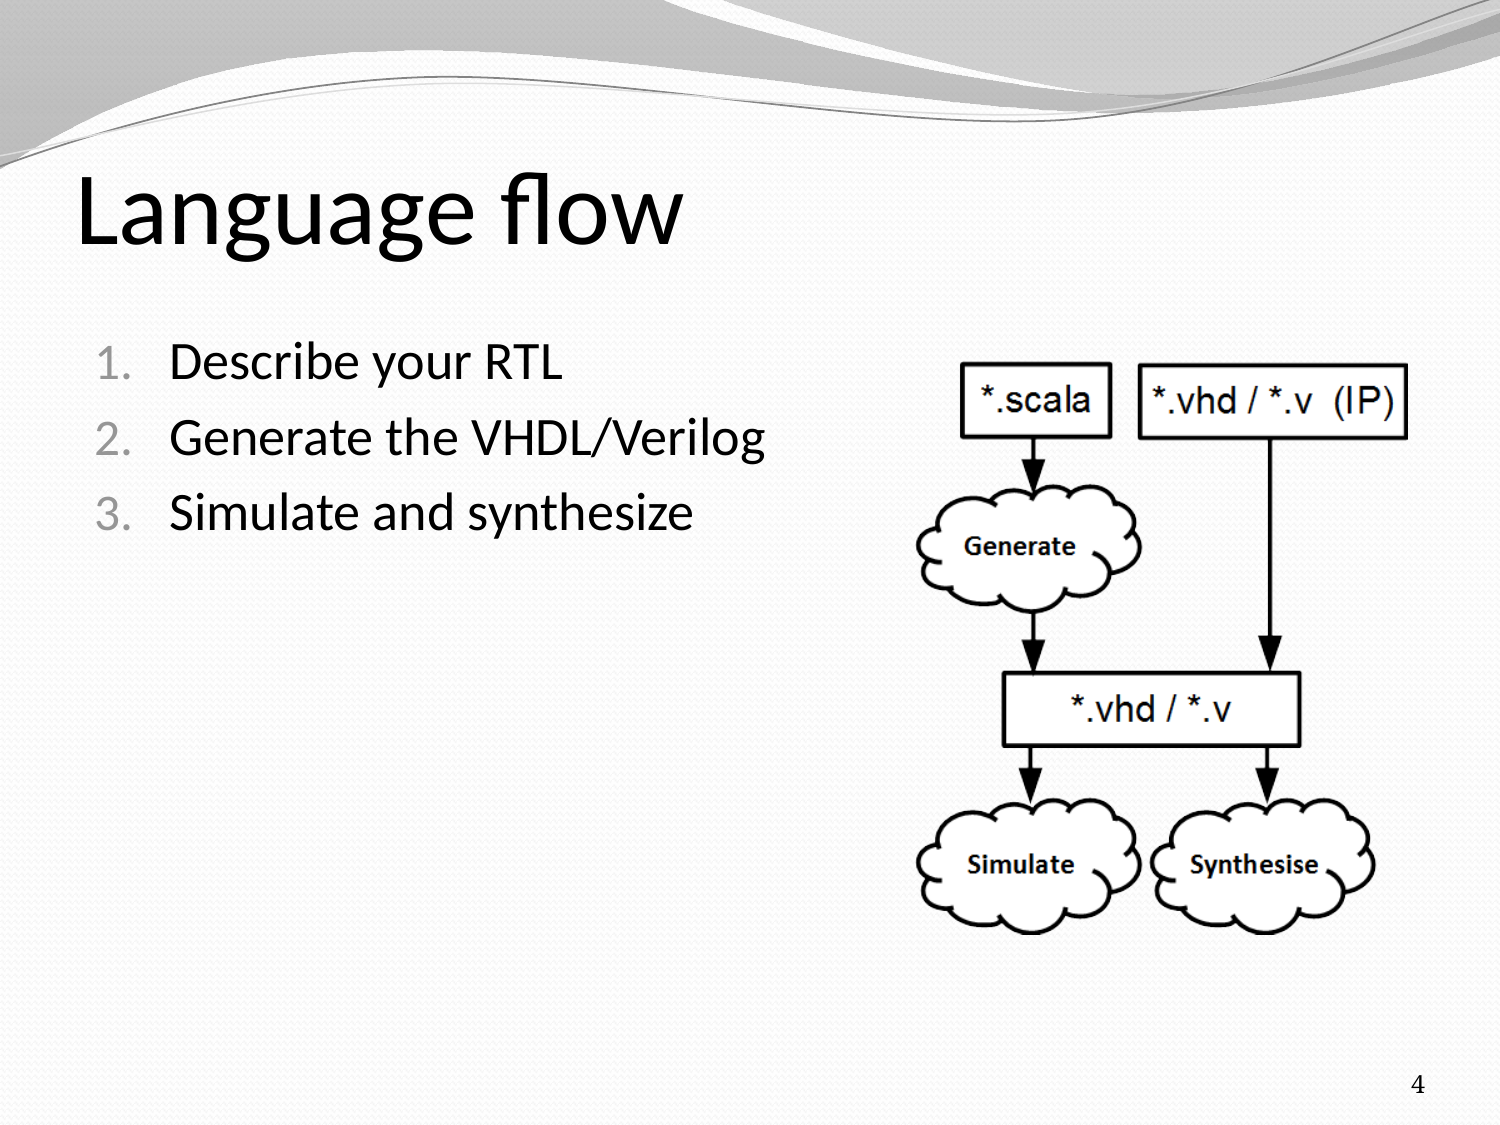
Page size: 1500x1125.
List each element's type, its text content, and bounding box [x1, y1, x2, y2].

list Describe your RTL Generate the VHDL/Verilog Simulate and synthesize [75, 317, 1425, 1038]
picture [915, 361, 1408, 935]
text_box case class Color(channelWidth: Int) extends Bundle { val r,g,b = UInt(channelWidth bits) def +(that: Color): Color = { val result = Color(channelWidth) result.r := this.r + that.r result.g := this.g + that.g result.b := this.b + that.b return result } } [908, 362, 1413, 946]
slide_number 4 [1299, 1042, 1425, 1103]
title Language flow [75, 78, 1425, 266]
